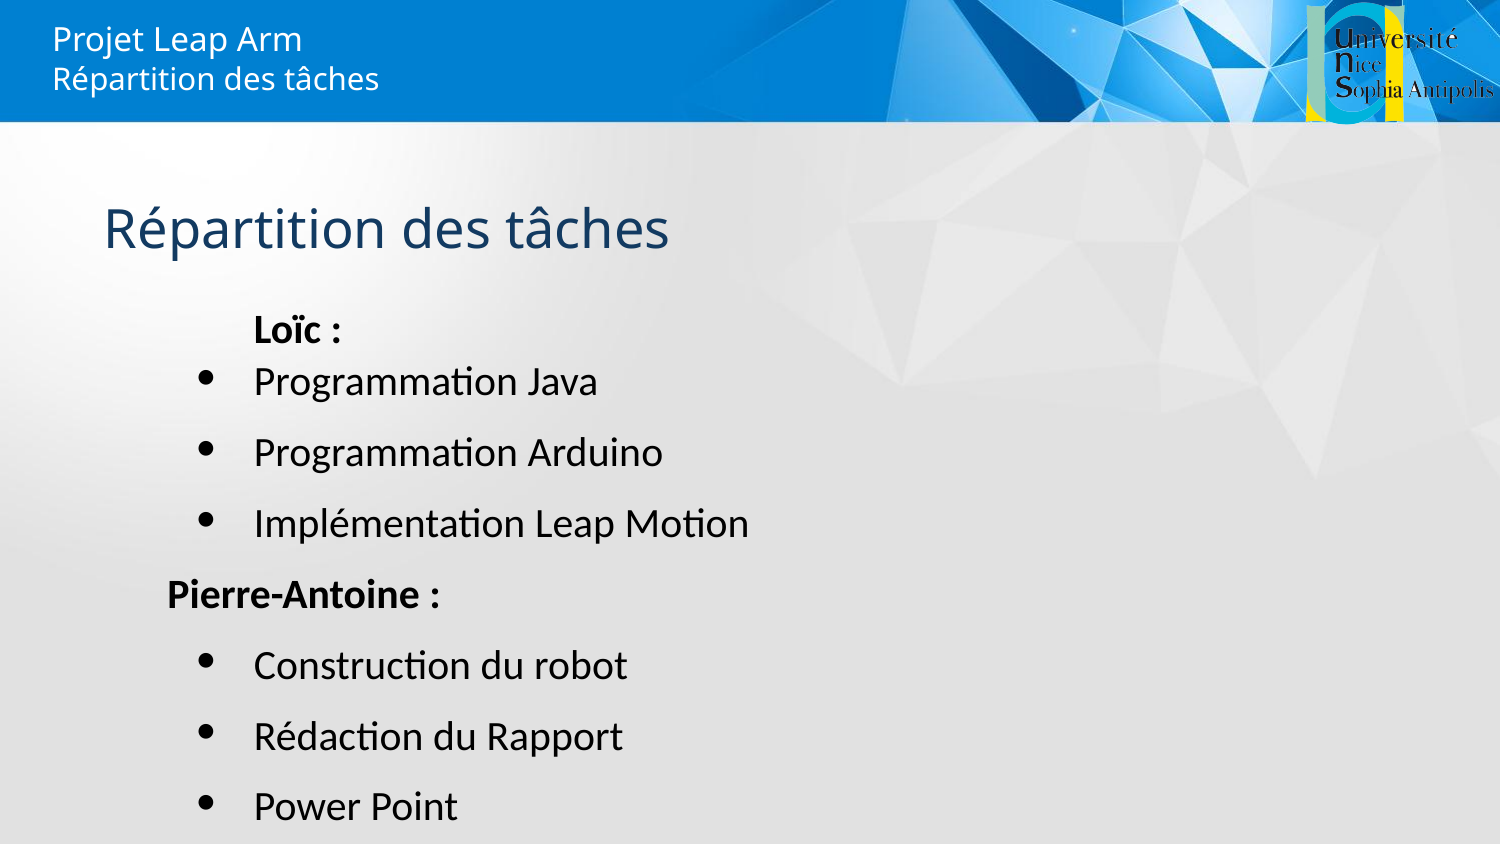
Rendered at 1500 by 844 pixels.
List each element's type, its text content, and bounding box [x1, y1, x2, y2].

list Répartition des tâches [52, 58, 636, 104]
list Répartition des tâches Loïc : Programmation Java Programmation Arduino Implémentation Leap Motion Pierre-Antoine : Construction du robot Rédaction du Rapport Power Point Schémas explicatifs [104, 194, 849, 833]
picture [0, 0, 1500, 844]
title Projet Leap Arm [52, 17, 567, 55]
